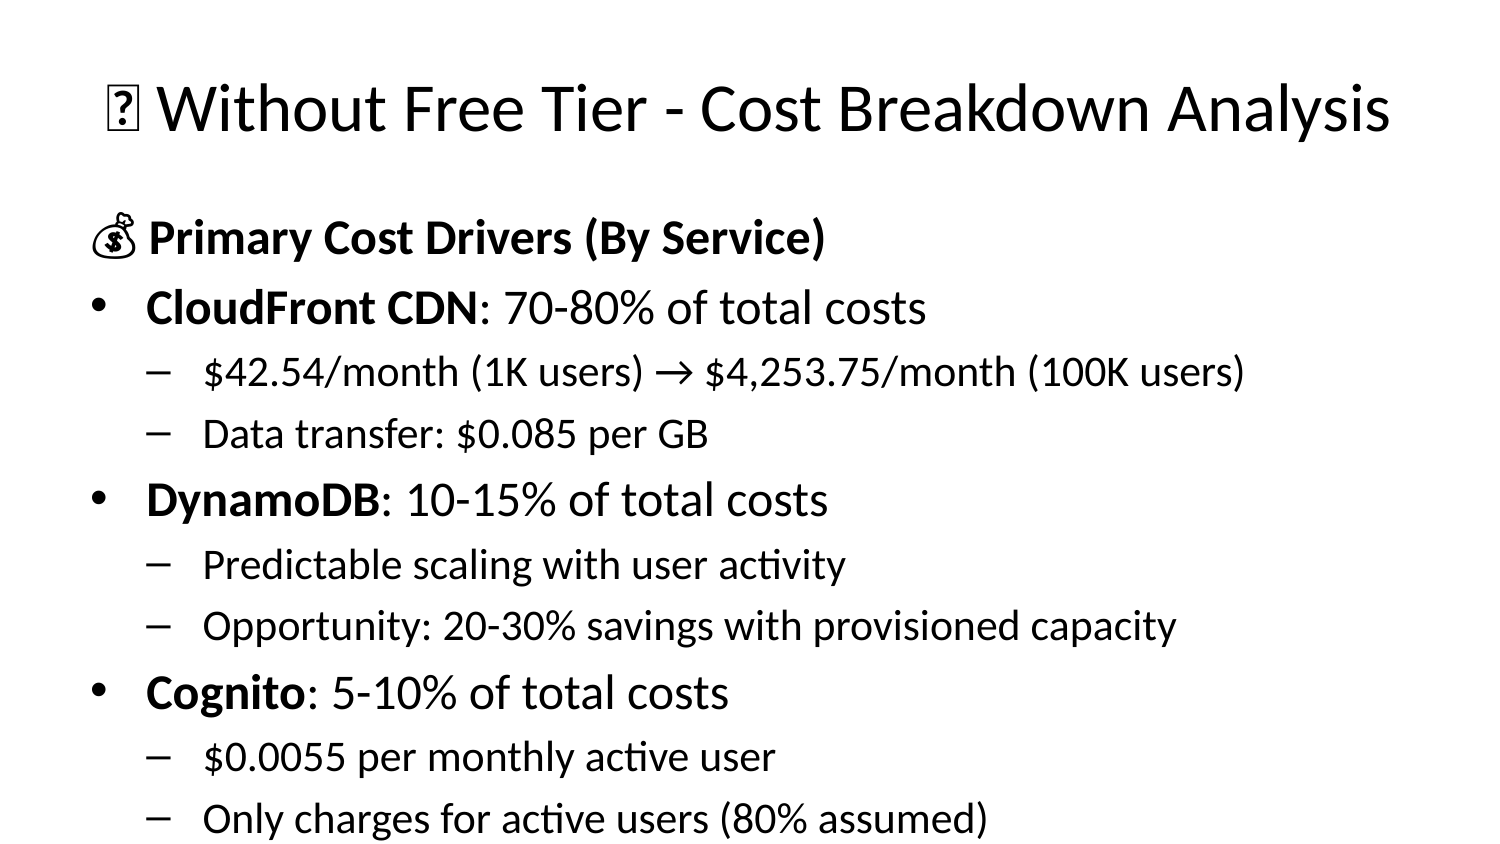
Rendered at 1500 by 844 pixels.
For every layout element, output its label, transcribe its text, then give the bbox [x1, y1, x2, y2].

title 🎯 Without Free Tier - Cost Breakdown Analysis [75, 33, 1425, 175]
list 💰 Primary Cost Drivers (By Service) CloudFront CDN: 70-80% of total costs $42.54/month (1K users) → $4,253.75/month (100K users) Data transfer: $0.085 per GB DynamoDB: 10-15% of total costs Predictable scaling with user activity Opportunity: 20-30% savings with provisioned capacity Cognito: 5-10% of total costs $0.0055 per monthly active user Only charges for active users (80% assumed) 🔧 Cost Optimization Strategies (20-60% potential savings) Immediate Optimizations: - DynamoDB Provisioned Capacity: 20-30% cost reduction - CloudWatch Log Retention: 30-day policy saves 60% - Lambda Memory Right-sizing: 10-20% efficiency gains Advanced Optimizations: - CloudFront Caching Strategy: 30-50% CDN cost reduction - Reserved Capacity Planning: 20-50% savings with commitments - Multi-CDN Strategy: Geographic cost optimization 📊 Free Tier Value Demonstration Development Phase: $66.25/year savings Small Business: $704.36/year savings until scale Strategic Value: Risk-free AWS service exploration Break-even Point: Most services at 10K-50K users [75, 196, 1425, 754]
